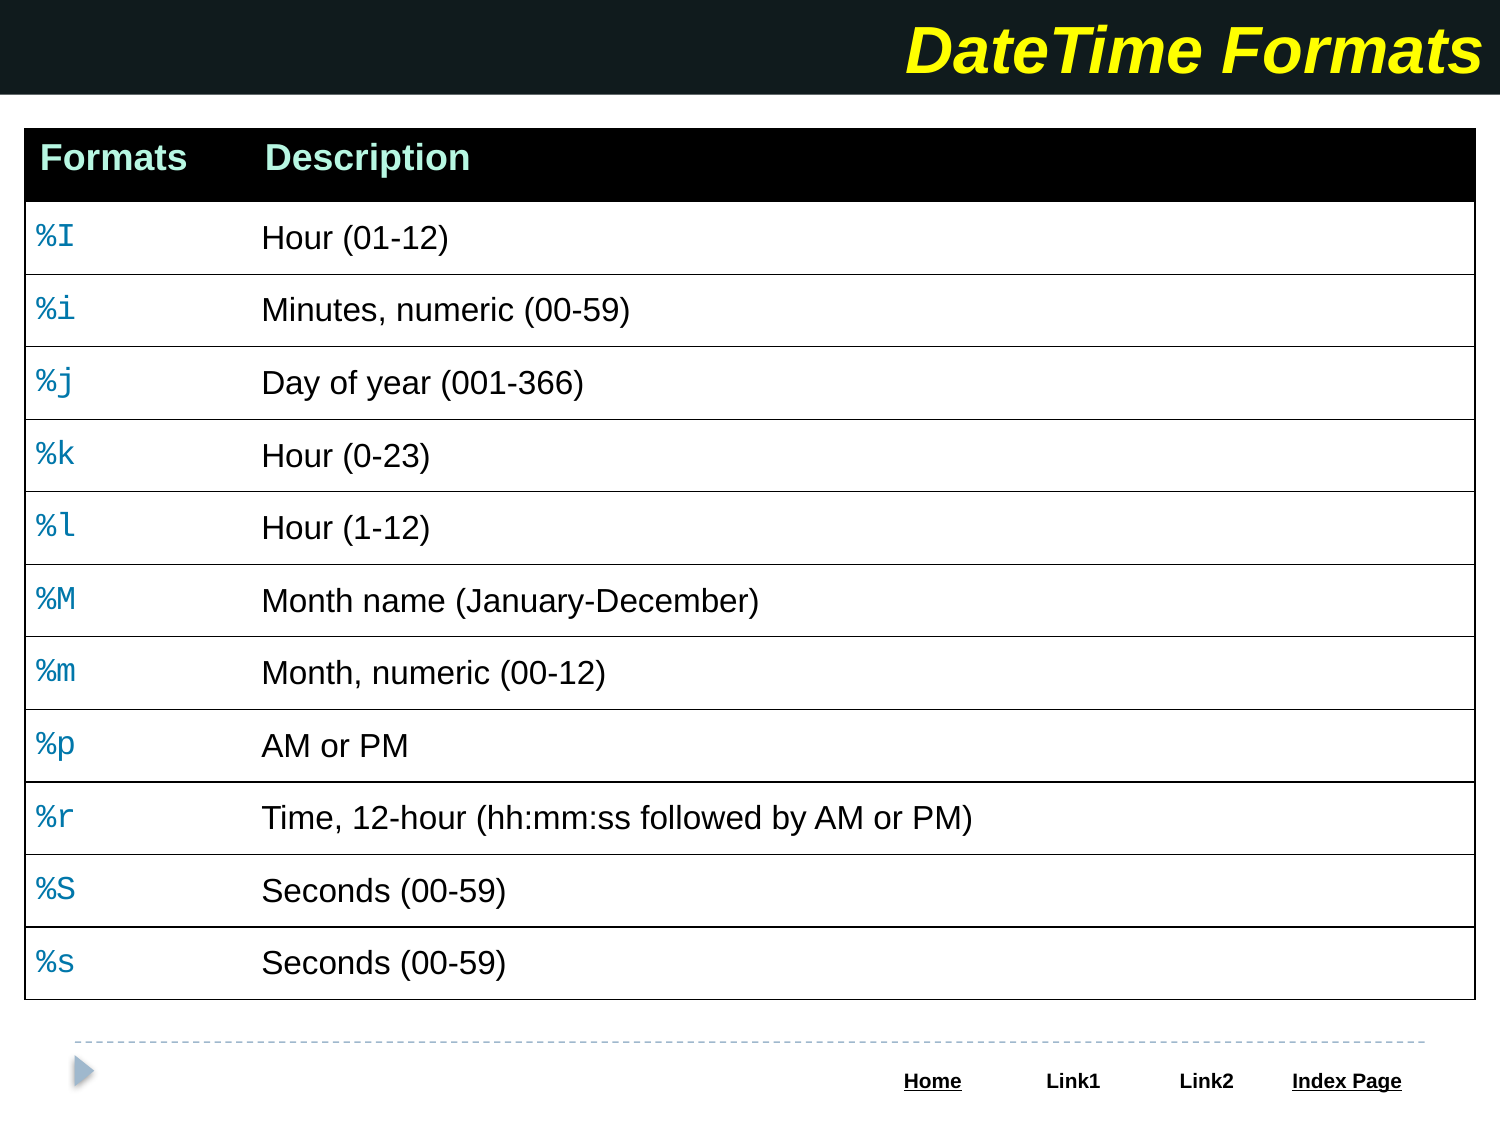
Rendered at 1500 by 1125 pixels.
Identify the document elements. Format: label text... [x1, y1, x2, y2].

table_header Formats [26, 130, 250, 201]
table_cell AM or PM [250, 710, 1474, 781]
table_cell %s [26, 928, 250, 999]
table_cell Seconds (00-59) [250, 928, 1474, 999]
table_cell Hour (0-23) [250, 420, 1474, 491]
table_cell %I [26, 202, 250, 274]
table_cell Day of year (001-366) [250, 347, 1474, 419]
table_cell Hour (1-12) [250, 492, 1474, 564]
table_cell %i [26, 275, 250, 346]
table_cell %M [26, 565, 250, 636]
table_cell Time, 12-hour (hh:mm:ss followed by AM or PM) [250, 783, 1474, 854]
table_cell %r [26, 783, 250, 854]
table_cell %l [26, 492, 250, 564]
table_cell %k [26, 420, 250, 491]
table_cell %j [26, 347, 250, 419]
table_cell Month, numeric (00-12) [250, 637, 1474, 709]
table_cell Minutes, numeric (00-59) [250, 275, 1474, 346]
table_cell Hour (01-12) [250, 202, 1474, 274]
text_box DateTime Formats [0, 0, 1500, 95]
table_cell %p [26, 710, 250, 781]
table_cell Month name (January-December) [250, 565, 1474, 636]
table_cell Seconds (00-59) [250, 855, 1474, 926]
table_header Description [250, 130, 1474, 201]
table_cell %S [26, 855, 250, 926]
table_cell %m [26, 637, 250, 709]
